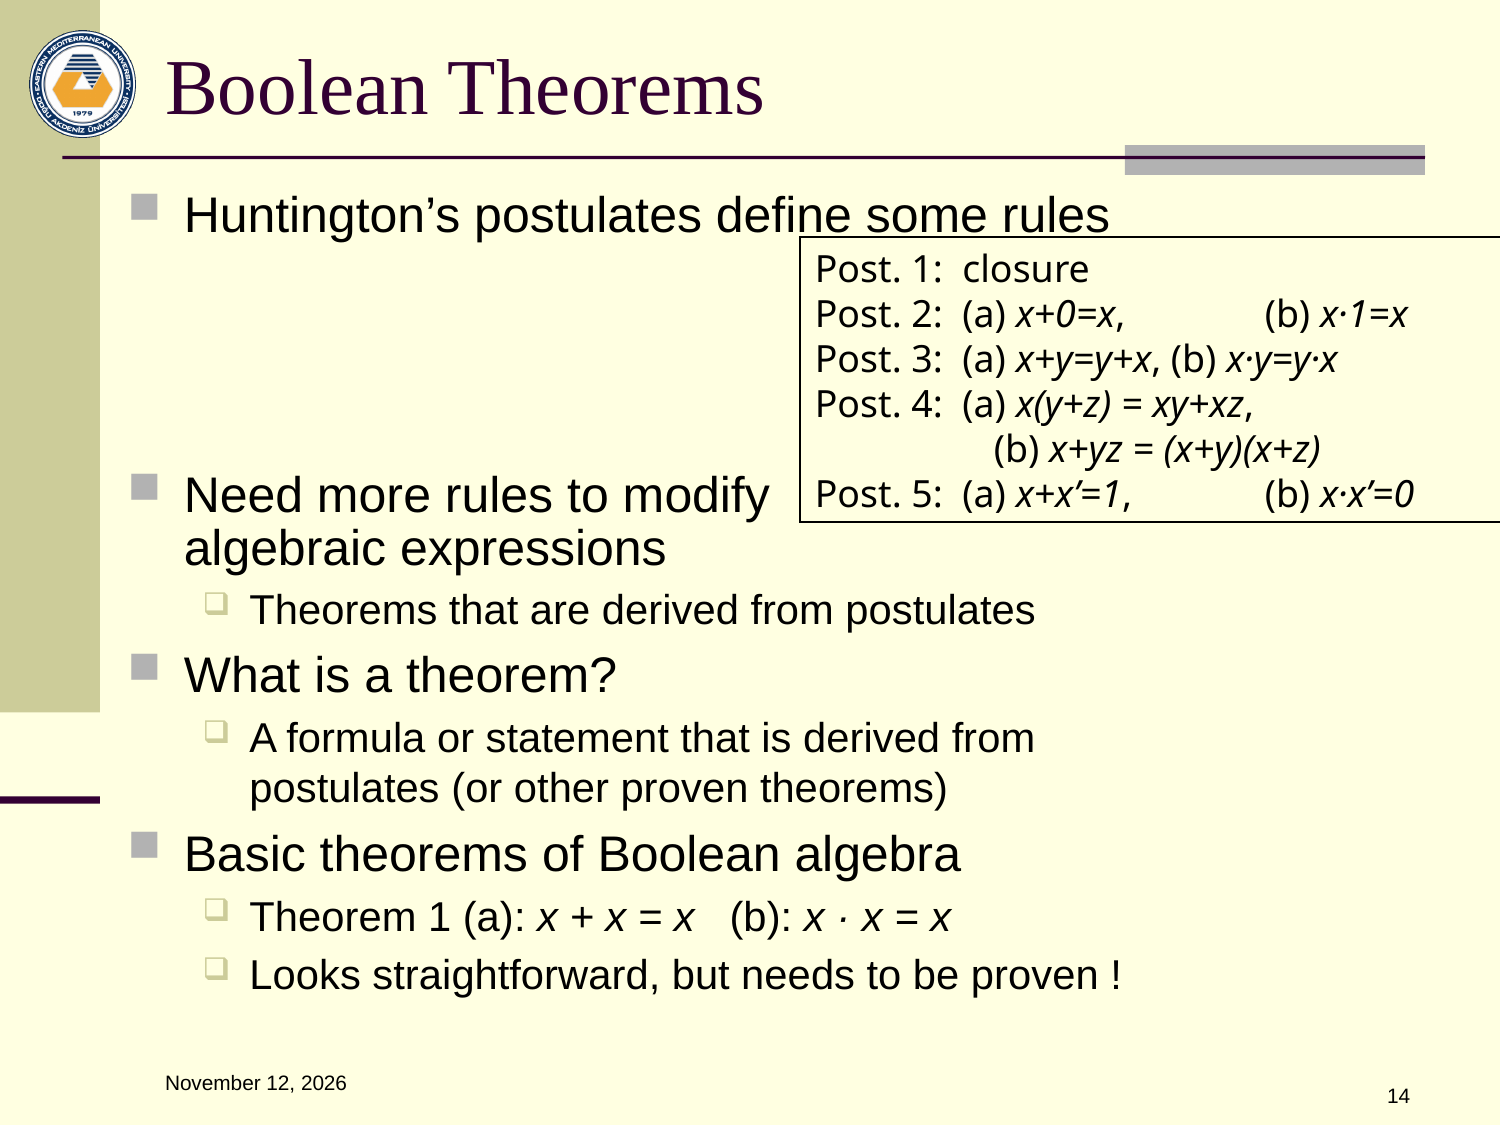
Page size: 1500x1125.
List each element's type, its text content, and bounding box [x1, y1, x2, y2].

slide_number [149, 1062, 476, 1101]
picture [29, 30, 136, 138]
slide_number 14 [1112, 1074, 1426, 1101]
title Boolean Theorems [149, 24, 1426, 143]
list Huntington’s postulates define some rules Need more rules to modify algebraic expressions Theorems that are derived from postulates What is a theorem? A formula or statement that is derived from postulates (or other proven theorems) Basic theorems of Boolean algebra Theorem 1 (a): x + x = x (b): x · x = x Looks straightforward, but needs to be proven ! [112, 174, 1217, 1026]
text_box Post. 1: closure Post. 2: (a) x+0=x, (b) x·1=x Post. 3: (a) x+y=y+x, (b) x·y=y·x Post. 4: (a) x(y+z) = xy+xz, (b) x+yz = (x+y)(x+z) Post. 5: (a) x+x’=1, (b) x·x’=0 [799, 237, 1500, 523]
